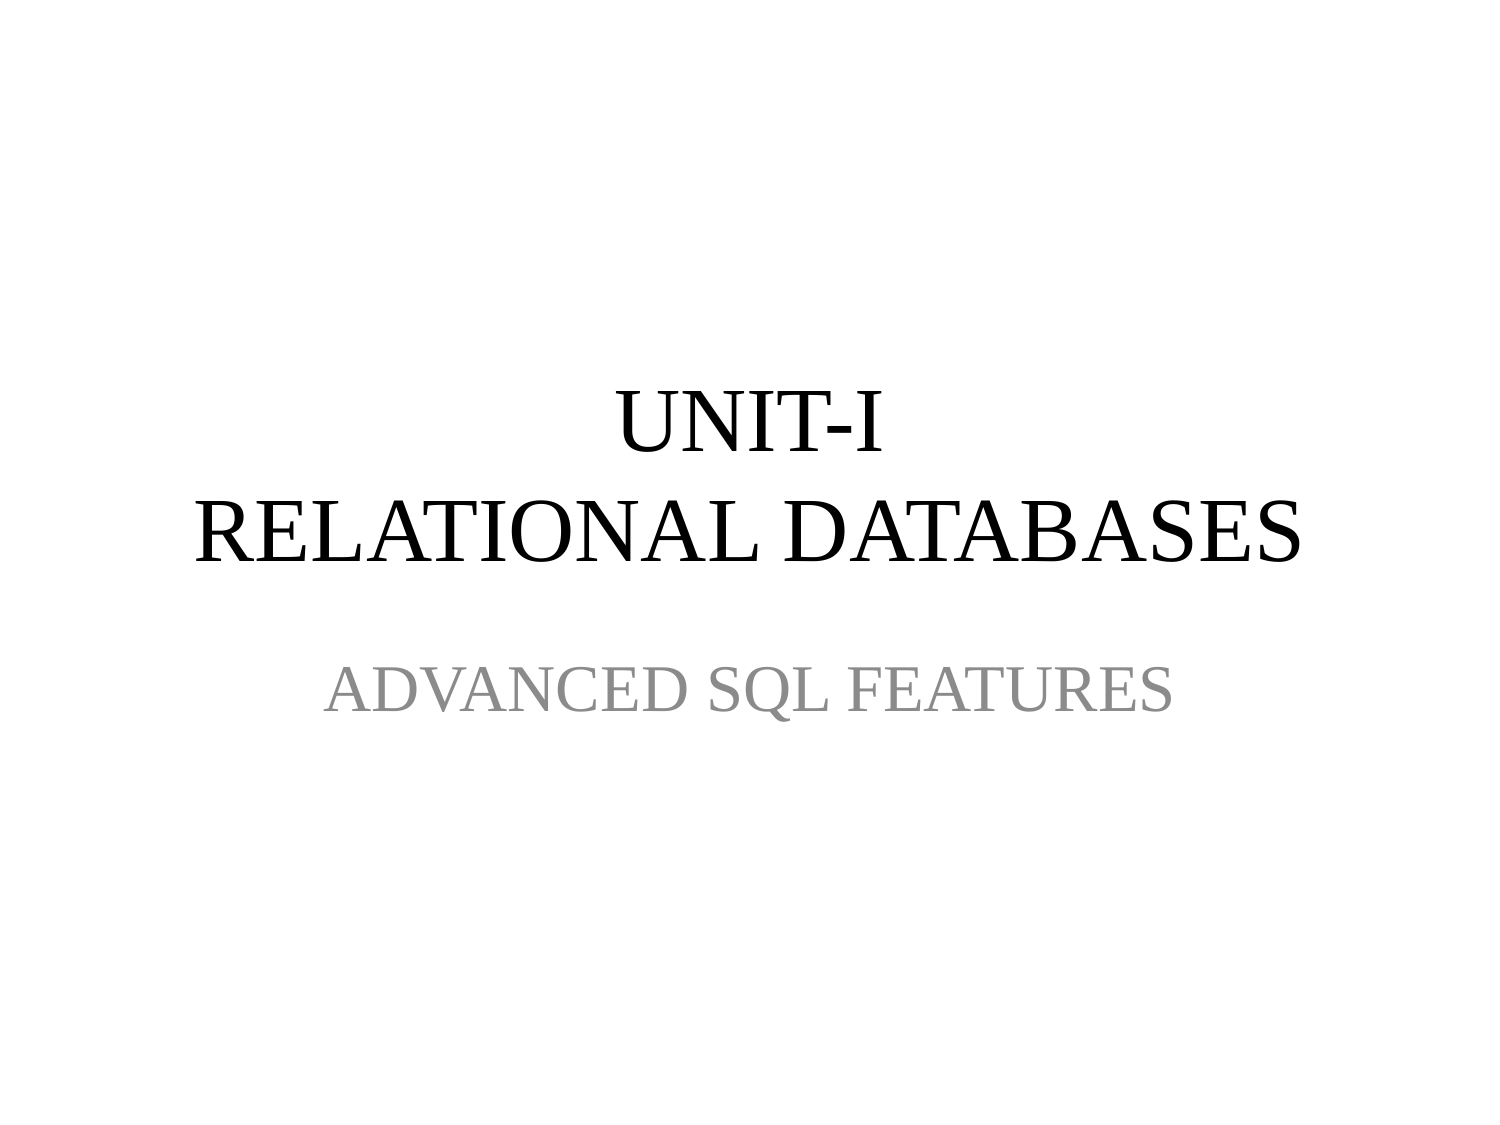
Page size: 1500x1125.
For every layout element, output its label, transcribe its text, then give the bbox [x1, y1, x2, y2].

title UNIT-I RELATIONAL DATABASES [112, 349, 1388, 591]
subtitle ADVANCED SQL FEATURES [225, 637, 1275, 925]
